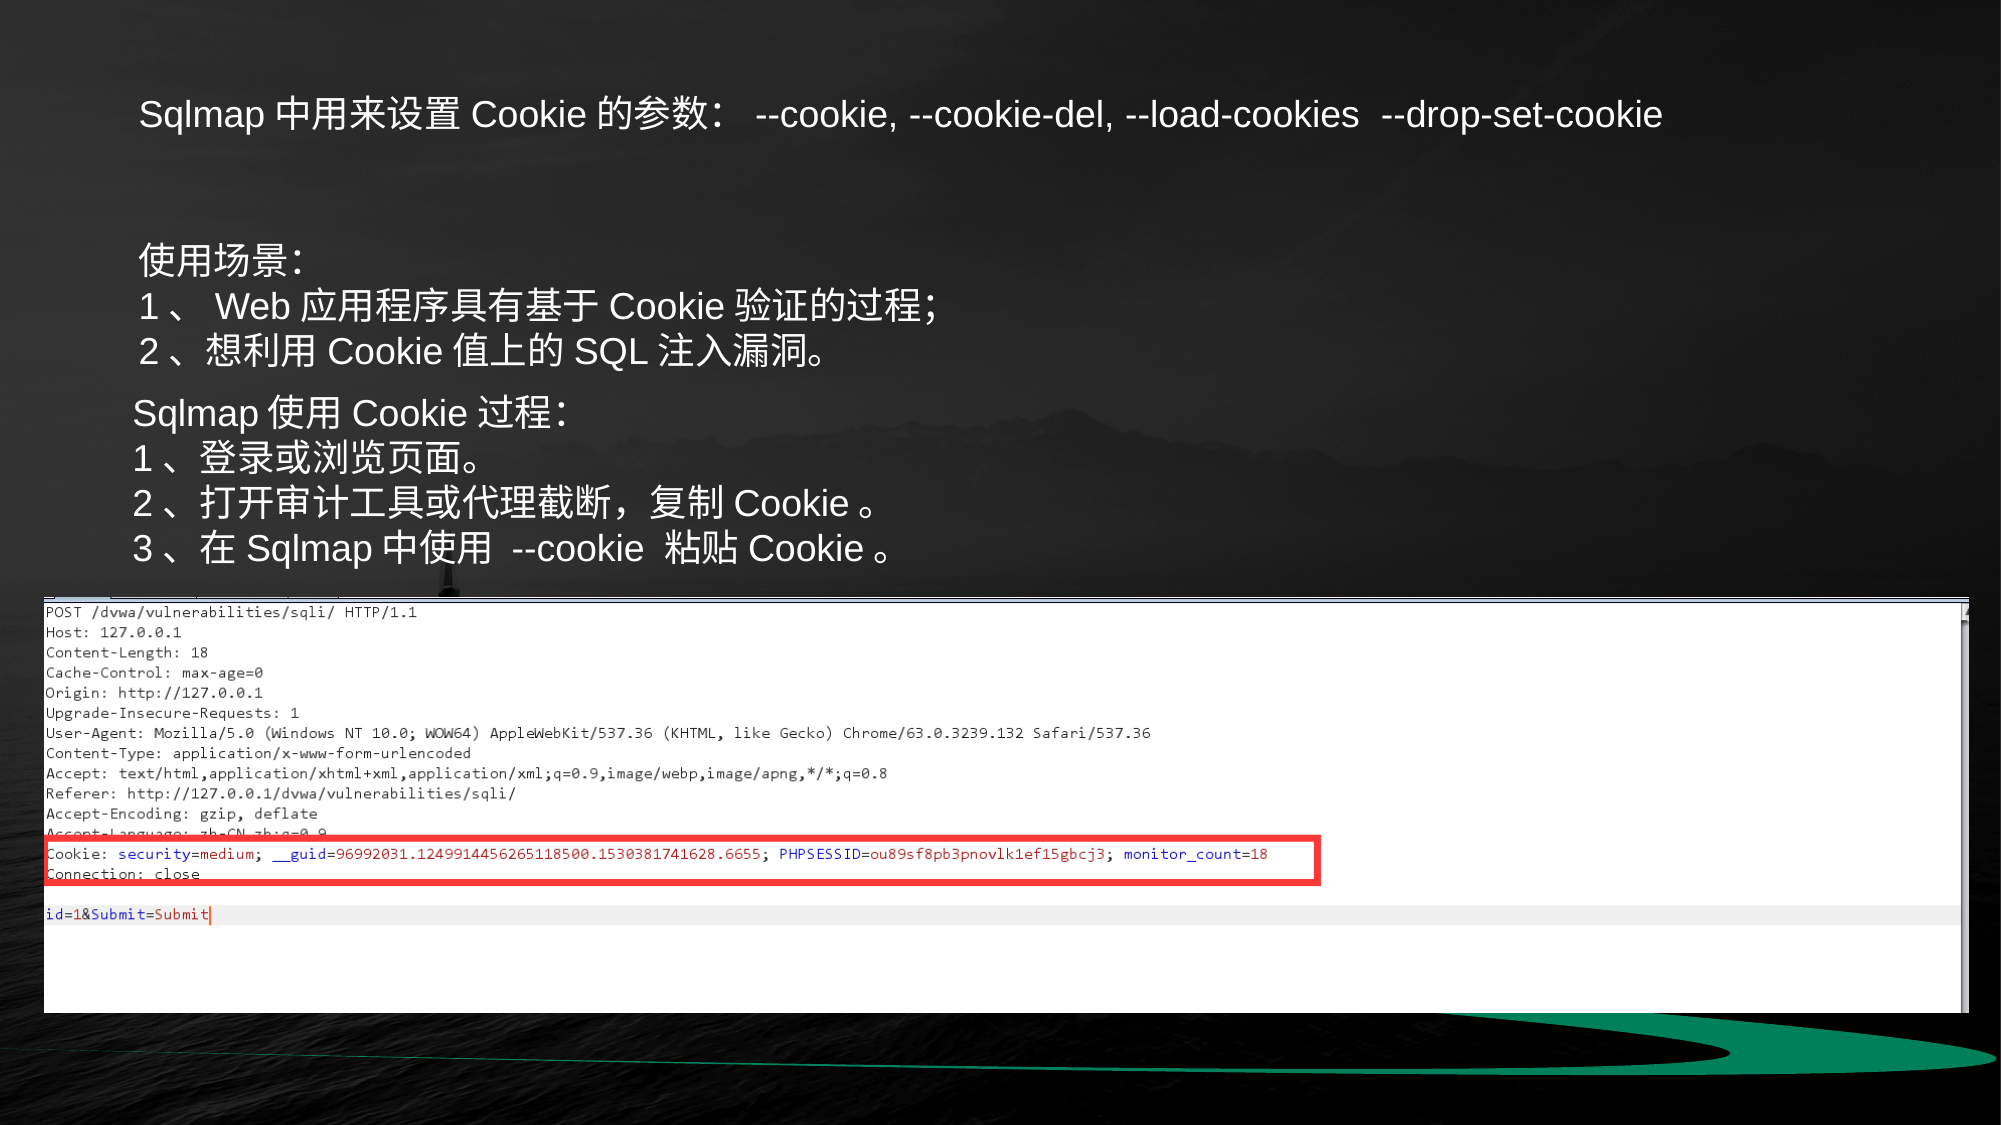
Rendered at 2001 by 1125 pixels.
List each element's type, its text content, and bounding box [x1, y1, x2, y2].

text_box Sqlmap使用Cookie过程： 1、登录或浏览页面。 2、打开审计工具或代理截断，复制Cookie。 3、在Sqlmap中使用 --cookie 粘贴Cookie。 [117, 381, 1883, 576]
picture [0, 0, 2001, 1125]
text_box [0, 1013, 1998, 1077]
text_box Sqlmap中用来设置Cookie的参数：--cookie, --cookie-del, --load-cookies --drop-set-cookie [123, 82, 1889, 142]
text_box 使用场景： 1、Web应用程序具有基于Cookie验证的过程； 2、想利用Cookie值上的SQL注入漏洞。 [123, 229, 1889, 380]
